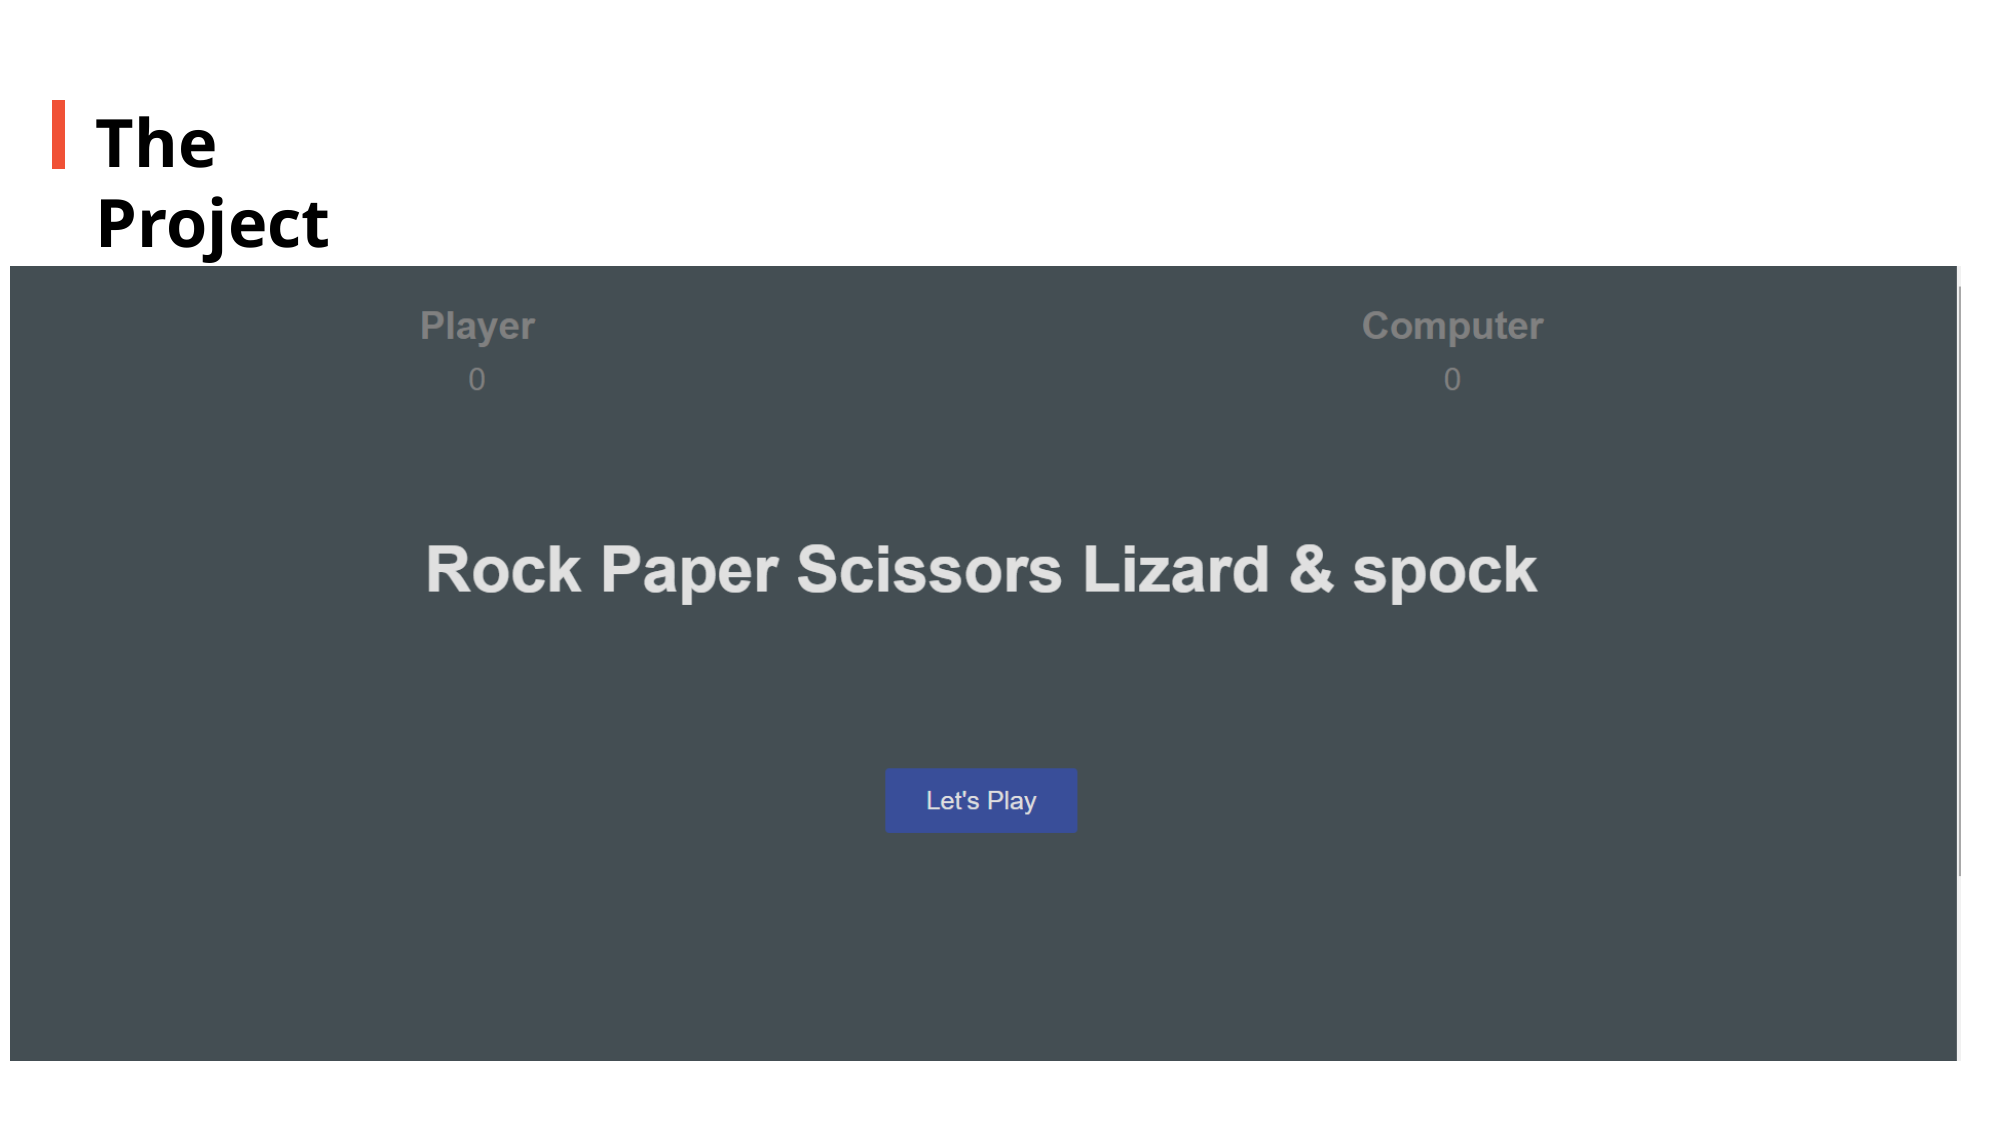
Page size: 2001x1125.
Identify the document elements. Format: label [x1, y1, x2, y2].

picture [10, 265, 1962, 1062]
text_box [50, 93, 481, 190]
